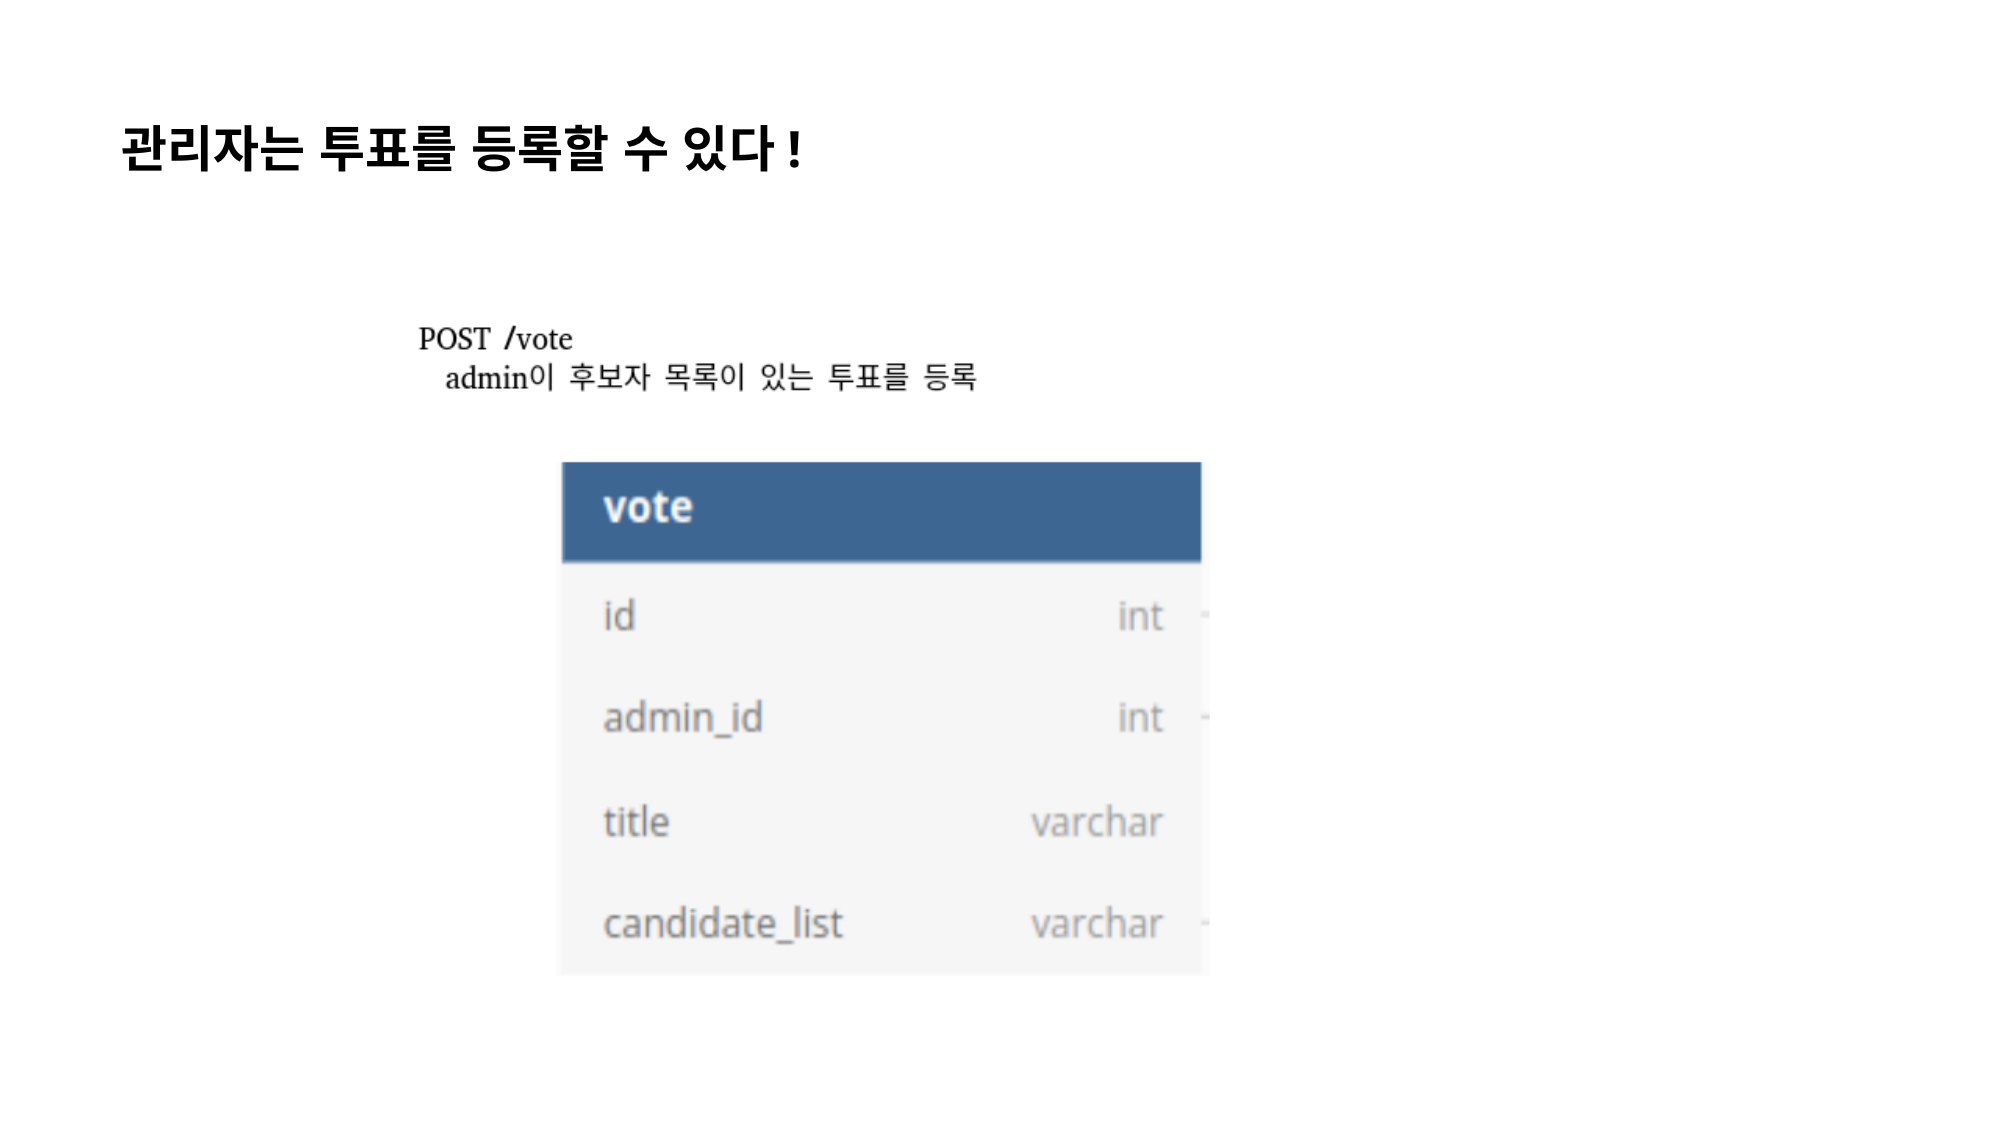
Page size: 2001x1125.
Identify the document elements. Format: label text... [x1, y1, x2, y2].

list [416, 309, 1521, 1004]
title 관리자는 투표를 등록할 수 있다! [106, 42, 1832, 260]
